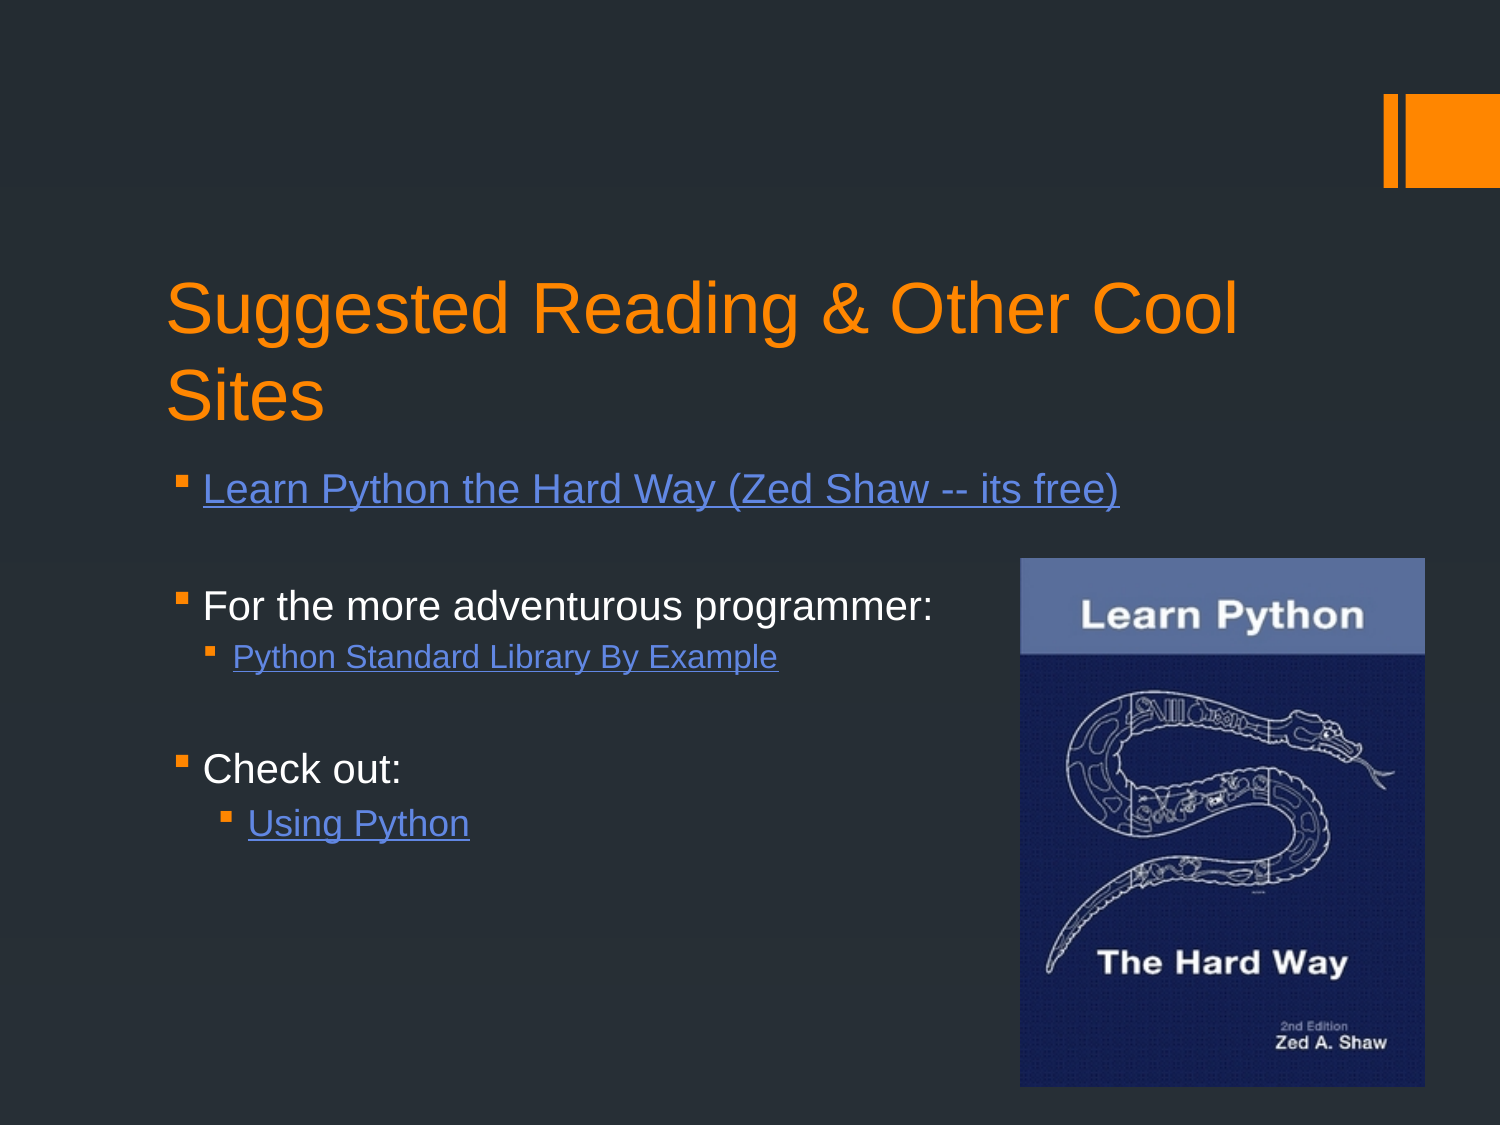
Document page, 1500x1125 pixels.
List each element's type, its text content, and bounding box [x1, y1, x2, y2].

list Learn Python the Hard Way (Zed Shaw -- its free) For the more adventurous programmer: Python Standard Library By Example Check out: Using Python [150, 454, 1350, 1035]
picture [1020, 558, 1426, 1088]
title Suggested Reading & Other Cool Sites [150, 253, 1350, 443]
